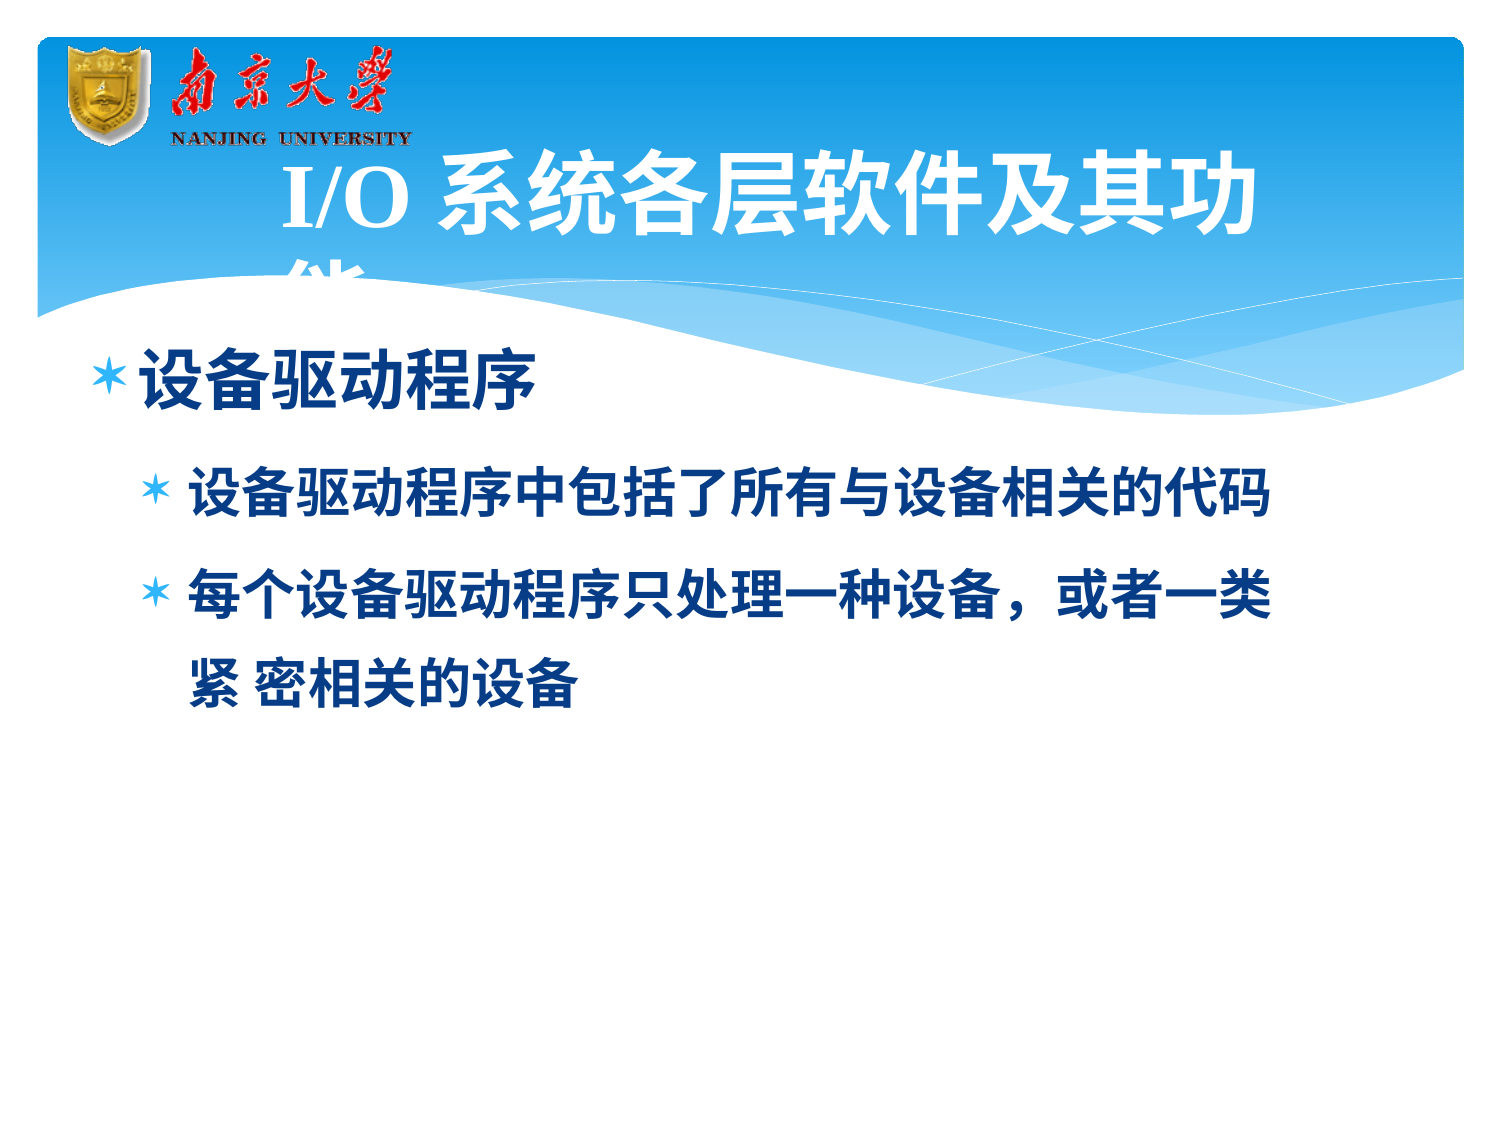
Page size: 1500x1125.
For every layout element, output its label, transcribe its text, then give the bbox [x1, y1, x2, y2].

picture [442, 86, 1464, 324]
text_box [1328, 399, 1344, 407]
title I/O系统各层软件及其功能 [278, 134, 1333, 357]
text_box [41, 42, 442, 148]
picture [37, 86, 278, 317]
picture [37, 37, 44, 44]
text_box [1328, 299, 1464, 403]
text_box 设备驱动程序 设备驱动程序中包括了所有与设备相关的代码 每个设备驱动程序只处理一种设备，或者一类紧 密相关的设备 [91, 335, 1328, 715]
